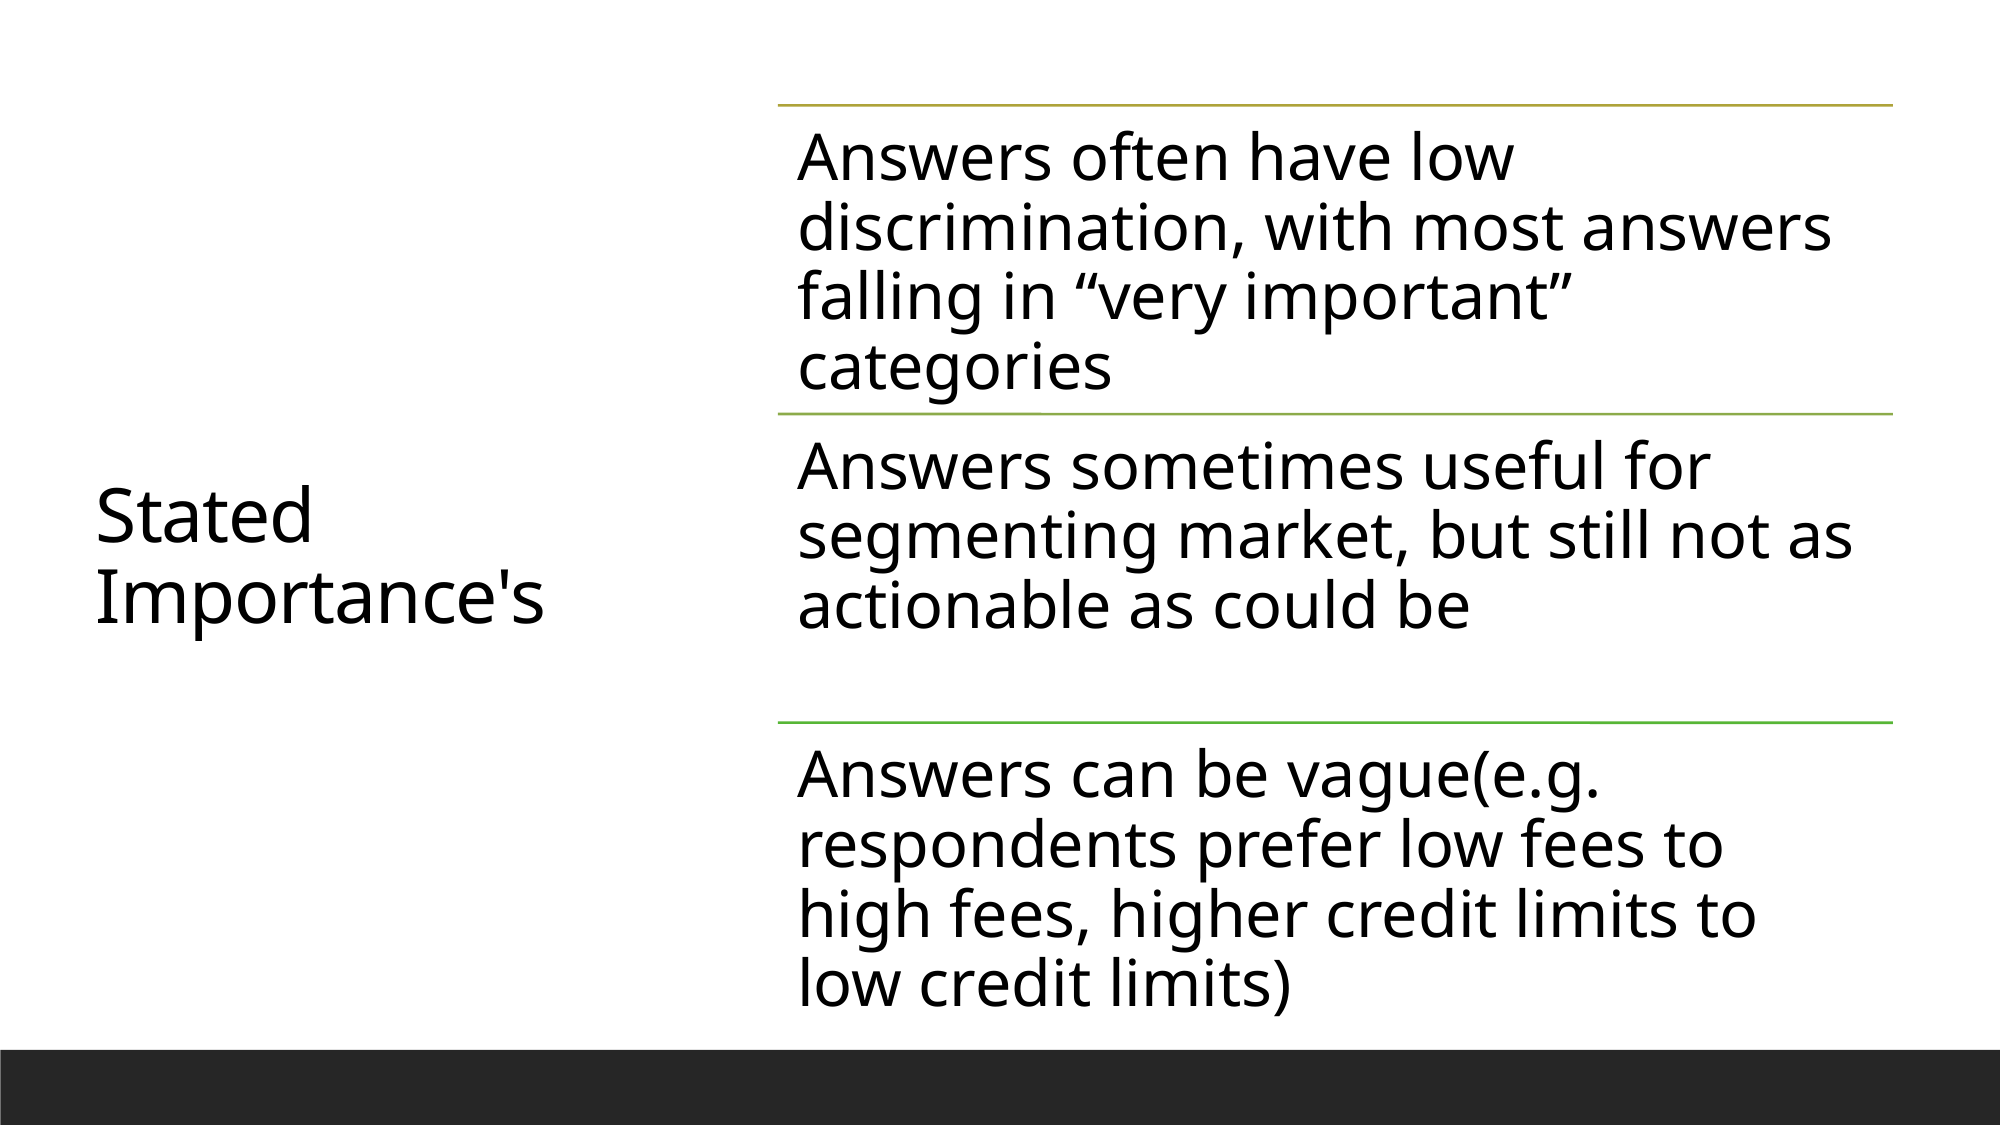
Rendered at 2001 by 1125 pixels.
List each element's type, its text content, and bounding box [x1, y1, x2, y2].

title Stated Importance's [80, 84, 587, 1032]
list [777, 104, 1894, 1033]
